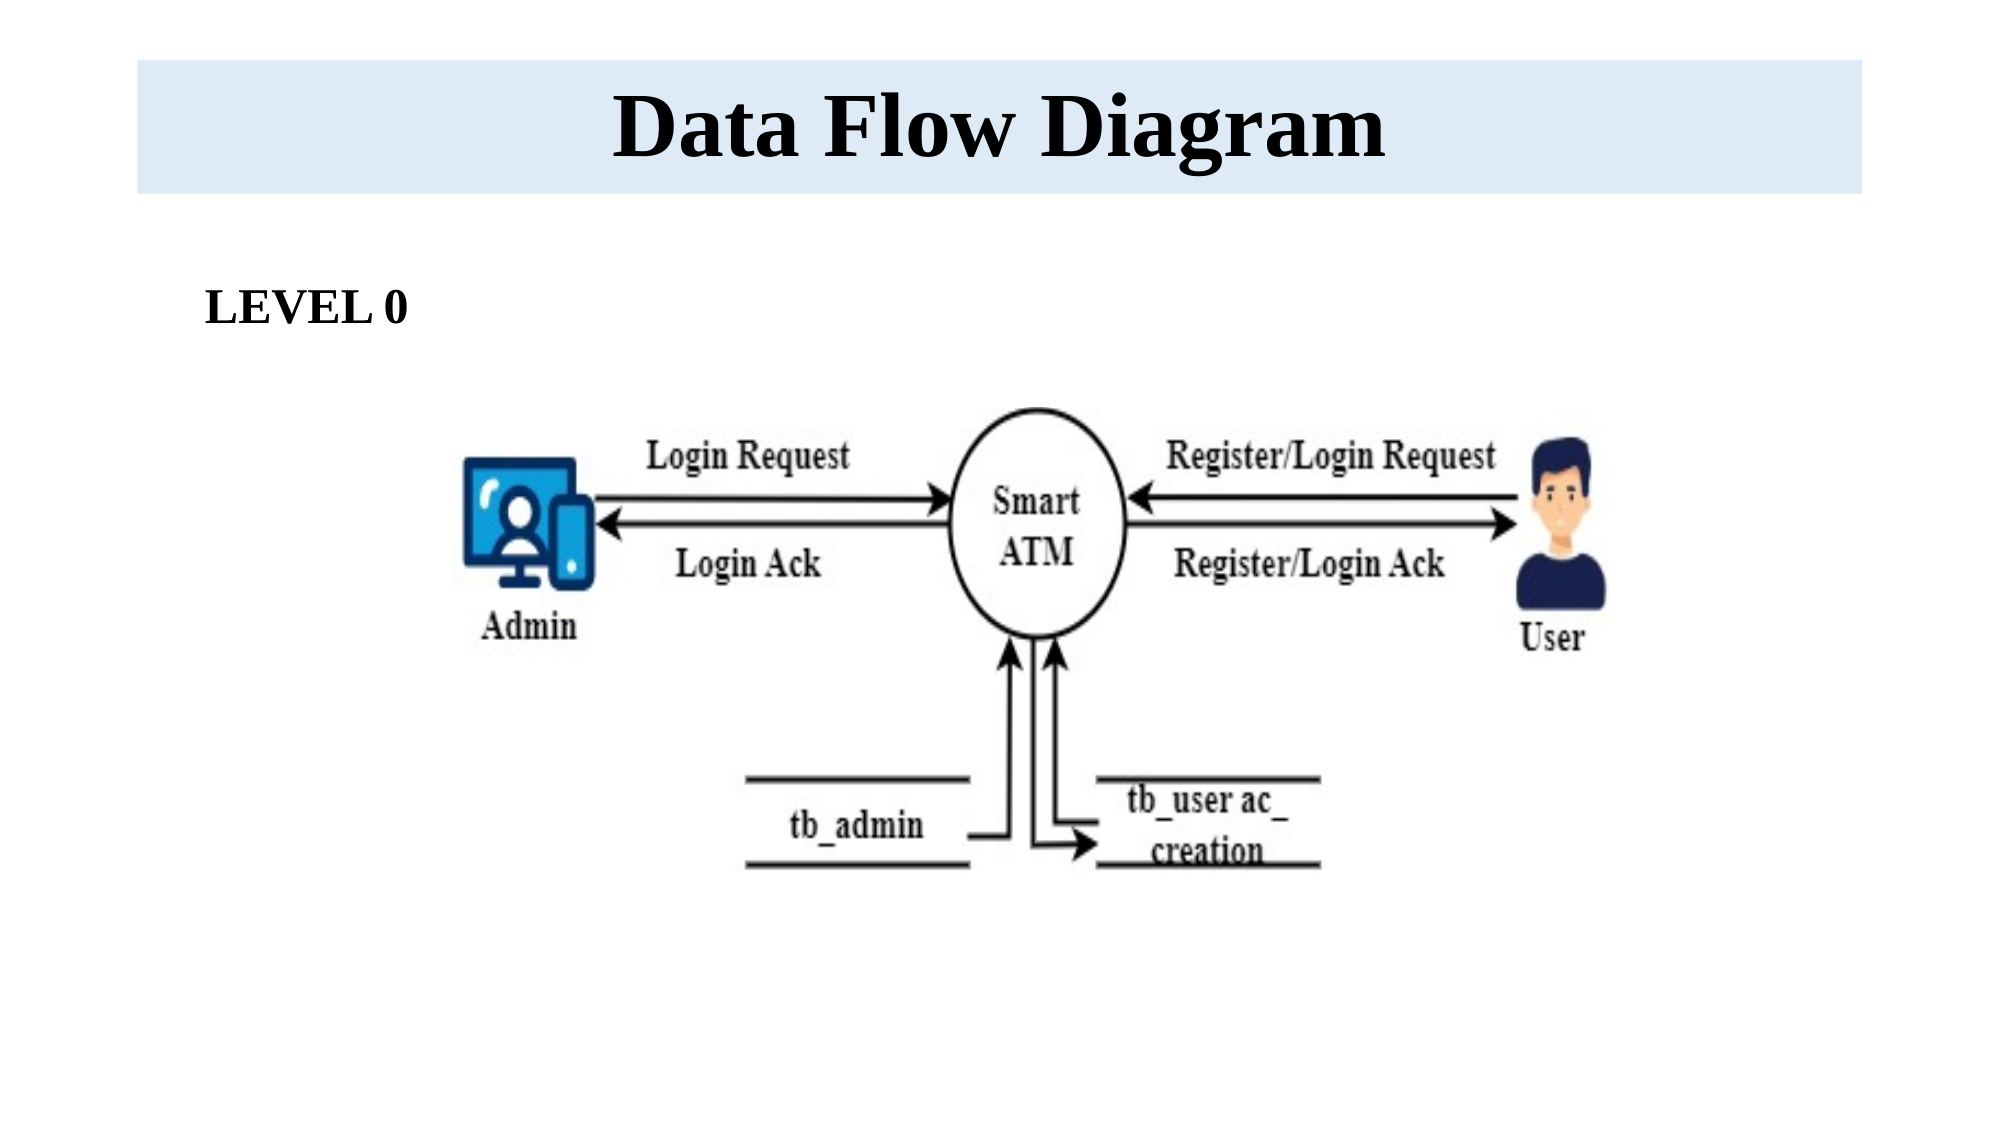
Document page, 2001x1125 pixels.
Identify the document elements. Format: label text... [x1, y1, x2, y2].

picture [452, 407, 1609, 873]
title Data Flow Diagram [137, 59, 1863, 194]
text_box LEVEL 0 [190, 262, 424, 342]
